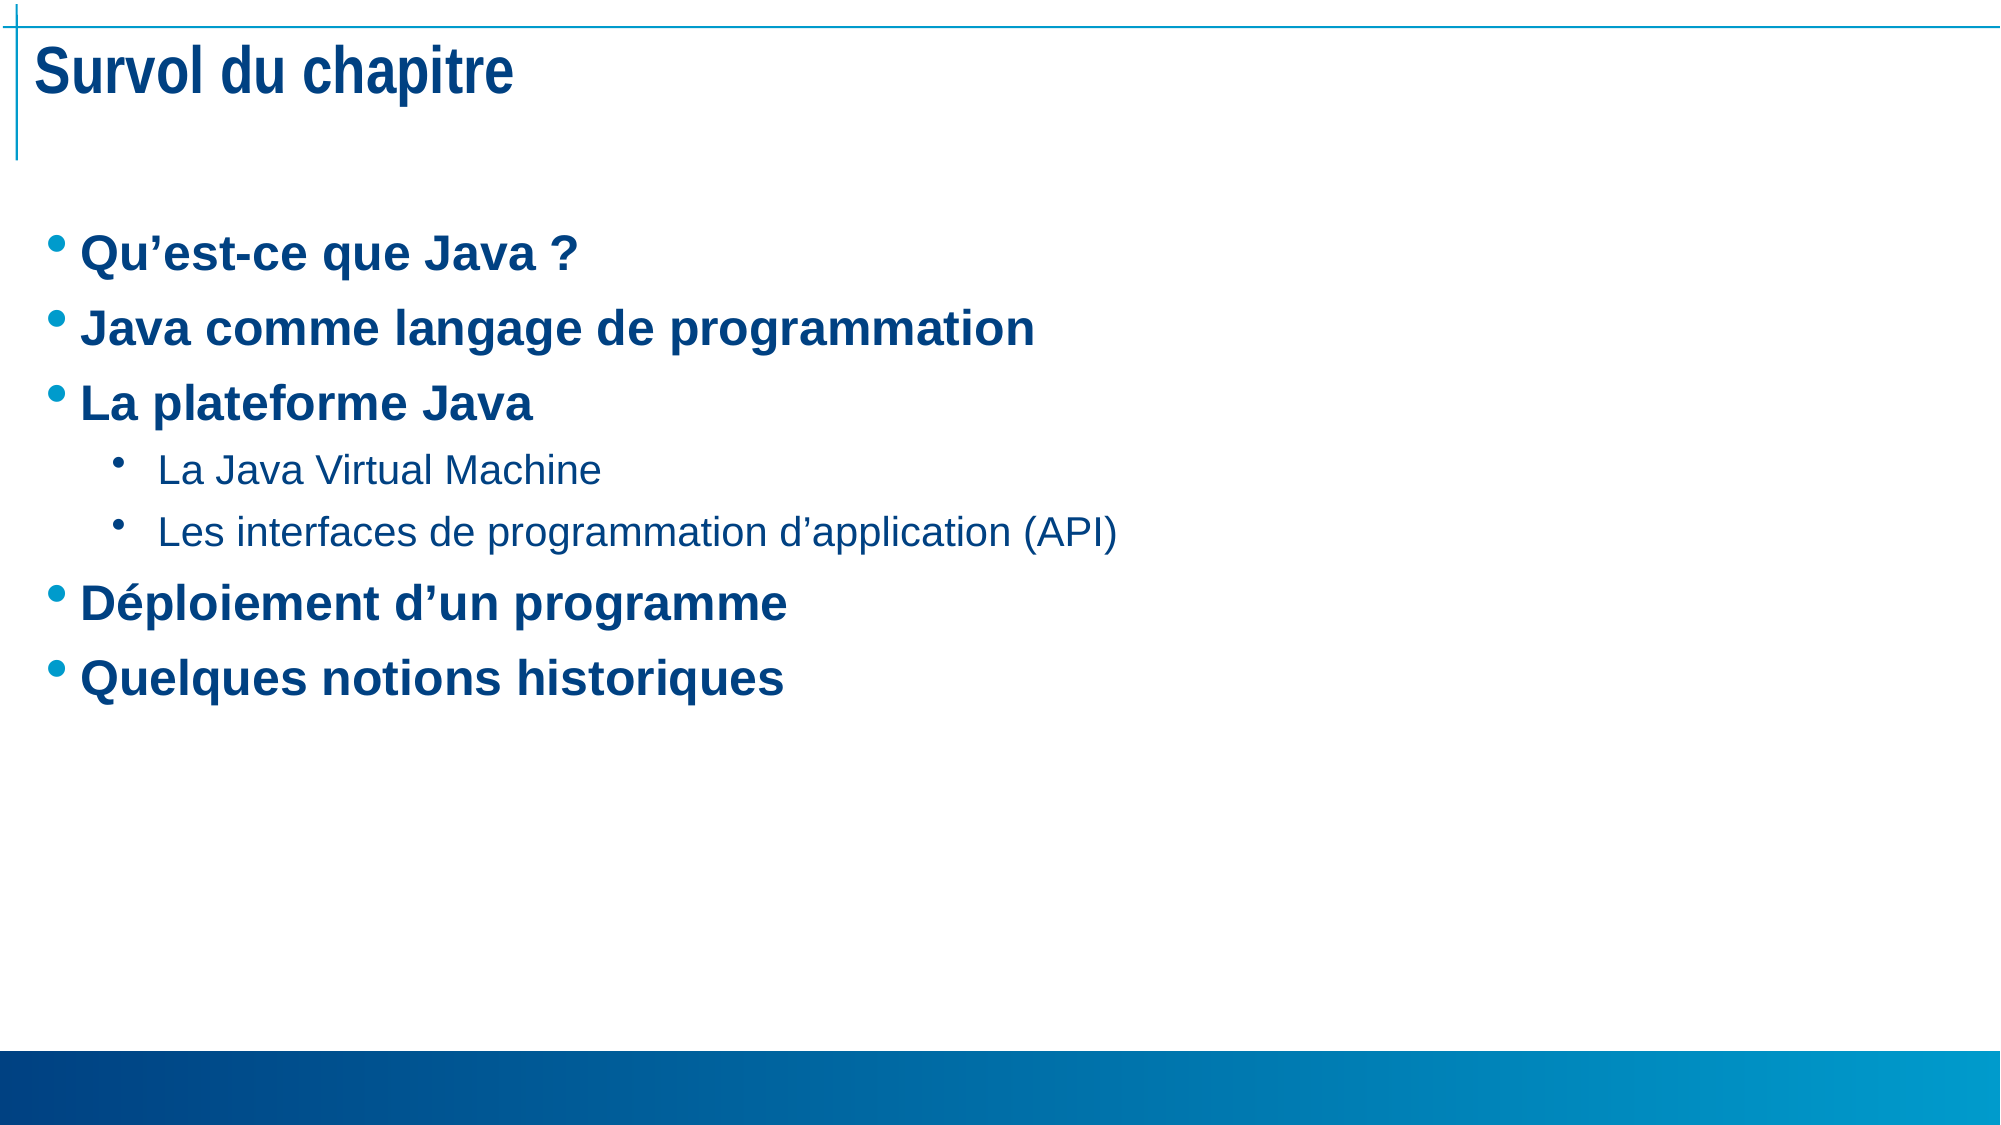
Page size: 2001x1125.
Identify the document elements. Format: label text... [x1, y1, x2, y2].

list Qu’est-ce que Java ? Java comme langage de programmation La plateforme Java La Java Virtual Machine Les interfaces de programmation d’application (API) Déploiement d’un programme Quelques notions historiques [33, 212, 1967, 975]
title Survol du chapitre [19, 33, 1987, 185]
picture [933, 1051, 943, 1125]
